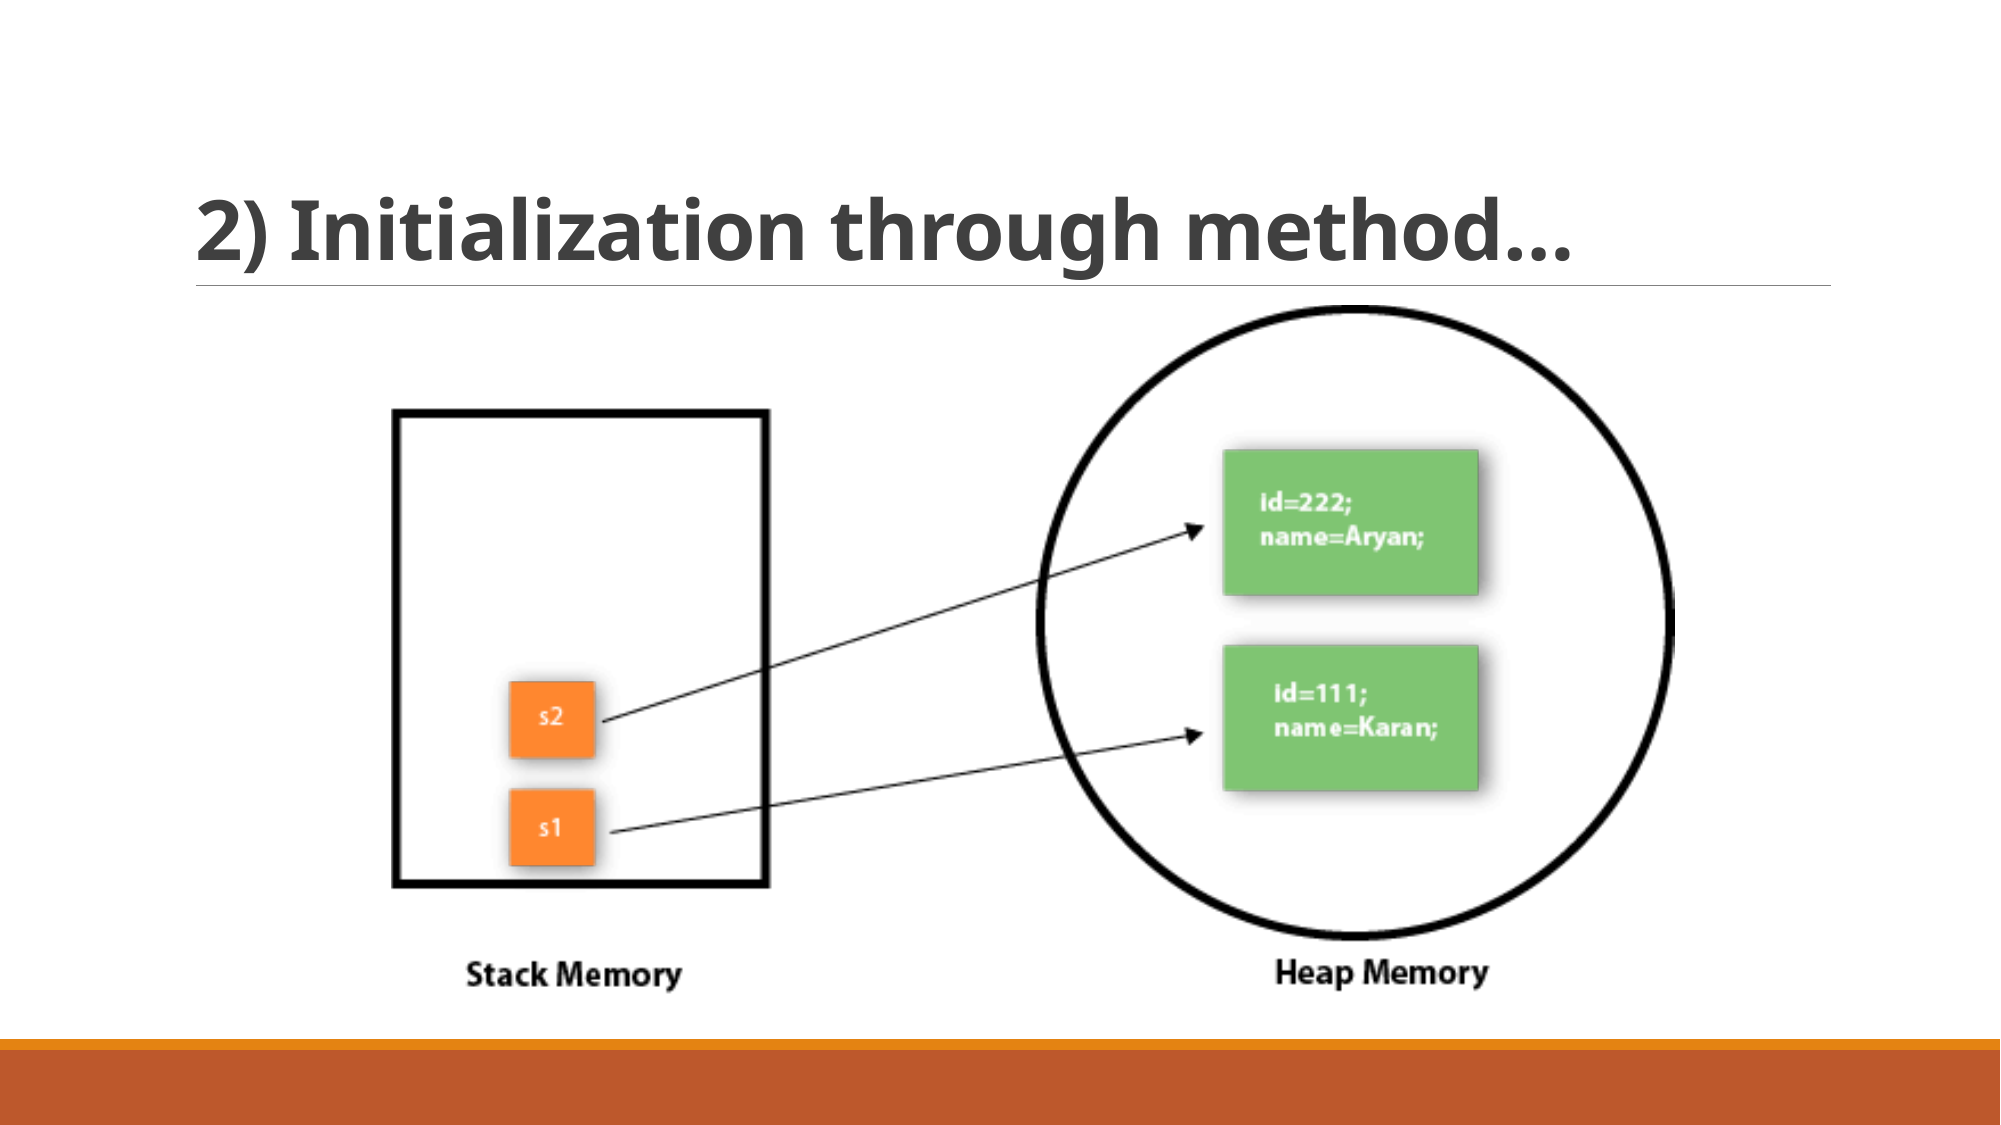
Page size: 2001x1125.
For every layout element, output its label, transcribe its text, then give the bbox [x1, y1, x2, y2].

picture [390, 304, 1676, 997]
title 2) Initialization through method… [180, 47, 1830, 285]
